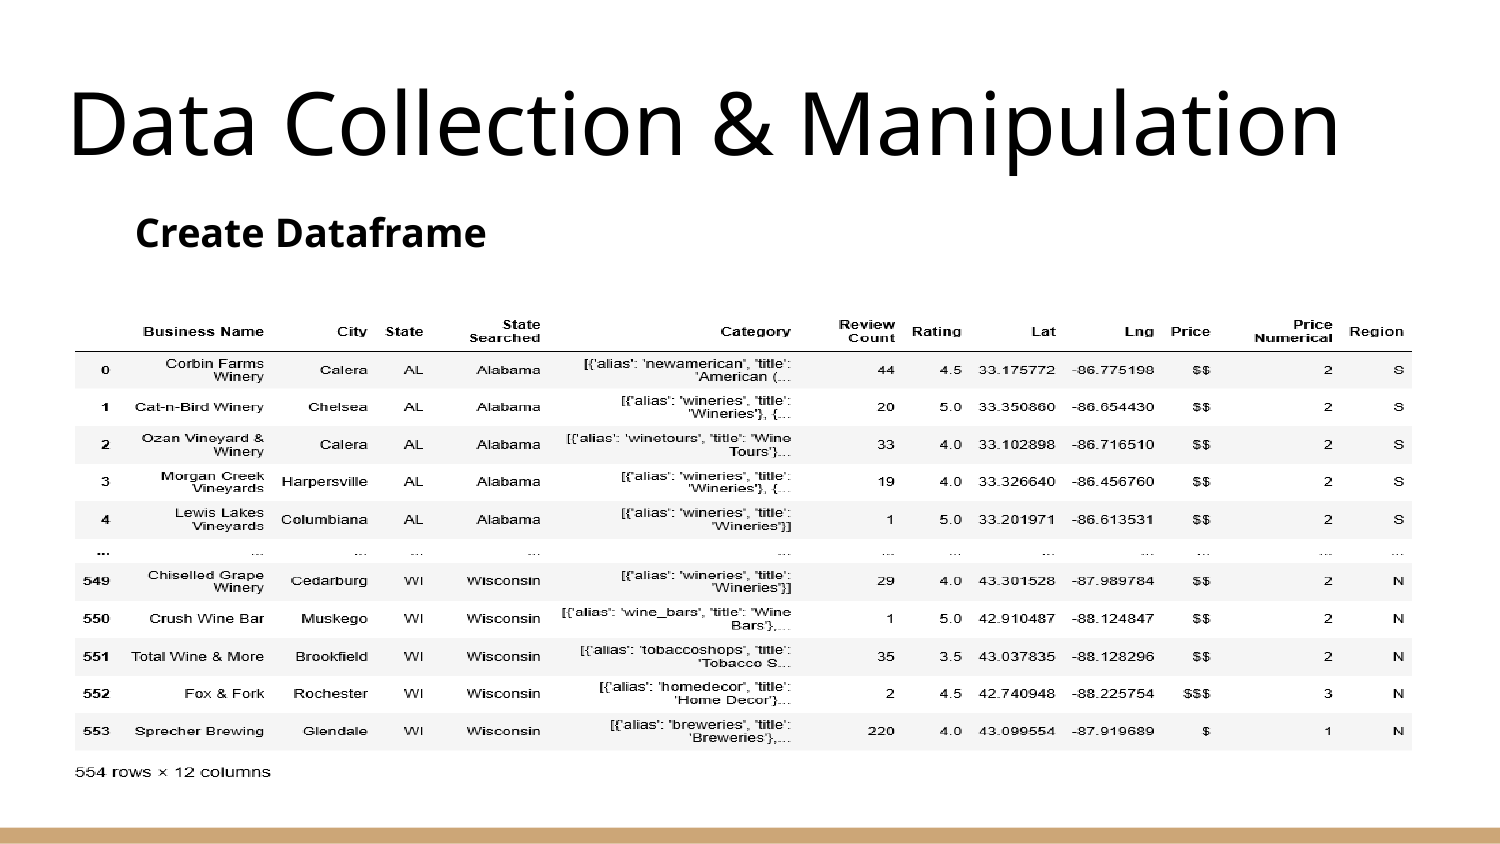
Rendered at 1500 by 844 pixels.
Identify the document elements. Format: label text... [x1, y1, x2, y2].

picture [68, 302, 1426, 785]
text_box Create Dataframe [119, 193, 574, 246]
title Data Collection & Manipulation [51, 51, 1449, 189]
list [51, 200, 1449, 281]
